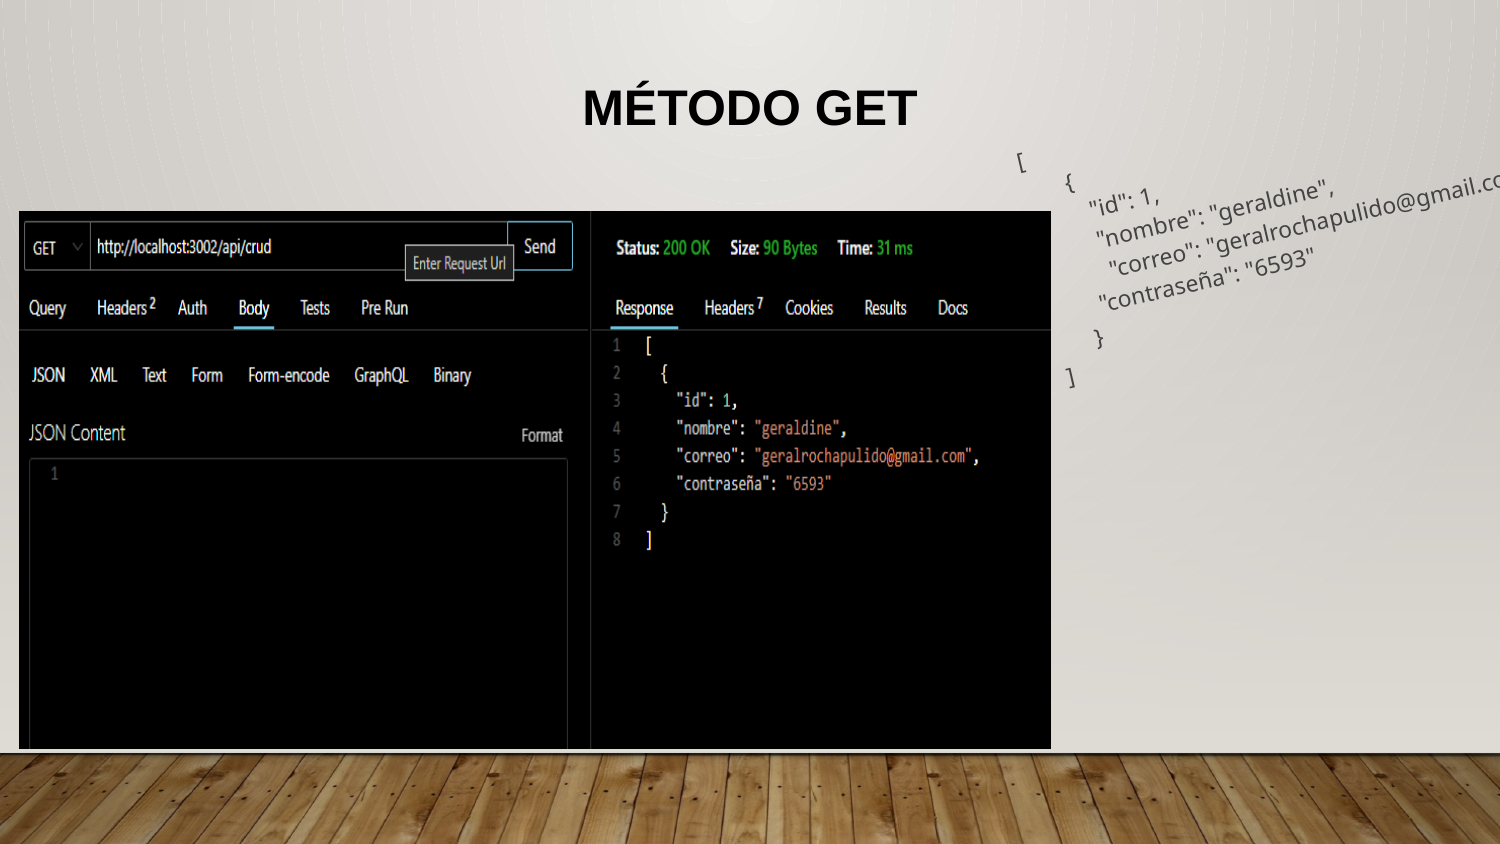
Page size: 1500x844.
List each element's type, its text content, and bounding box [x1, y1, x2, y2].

list [ { "id": 1, "nombre": "geraldine", "correo": "geralrochapulido@gmail.com", "contraseña": "6593" } ] [977, 15, 1500, 437]
picture [0, 753, 1500, 844]
title MÉTODO GET [74, 67, 1426, 160]
picture [18, 210, 1052, 750]
